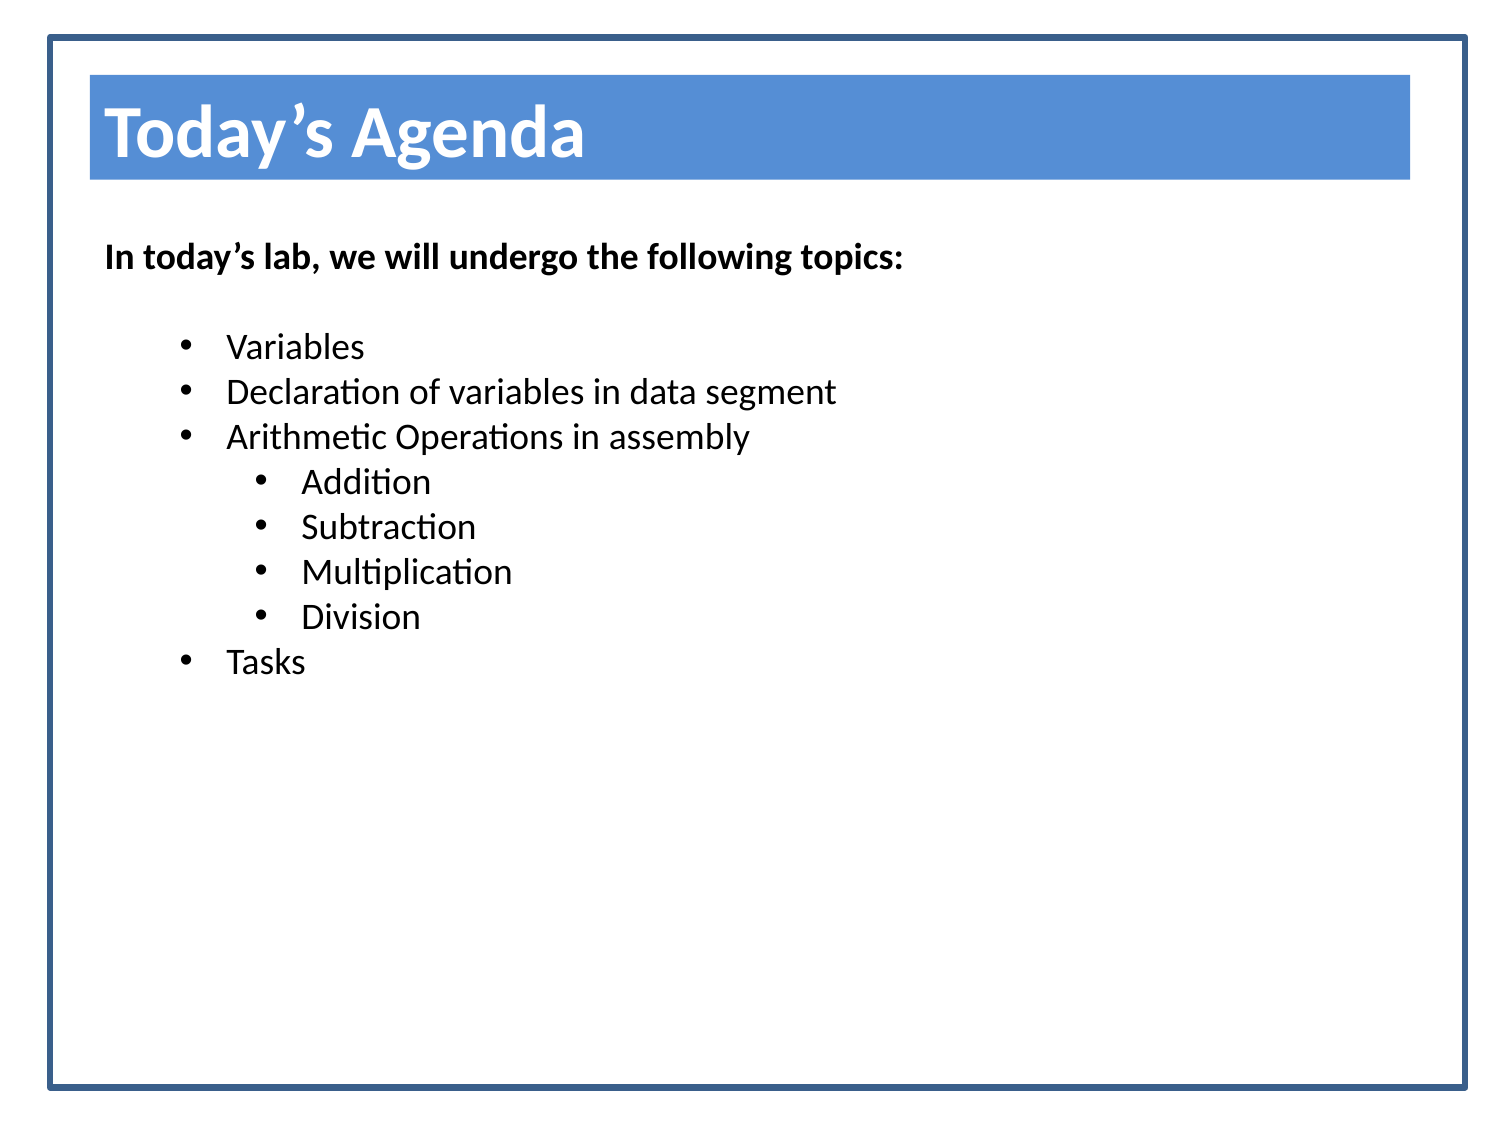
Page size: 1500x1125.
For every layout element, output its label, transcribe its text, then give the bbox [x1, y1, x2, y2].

text_box In today’s lab, we will undergo the following topics: Variables Declaration of variables in data segment Arithmetic Operations in assembly Addition Subtraction Multiplication Division Tasks [89, 224, 1411, 690]
text_box [48, 35, 1467, 1089]
